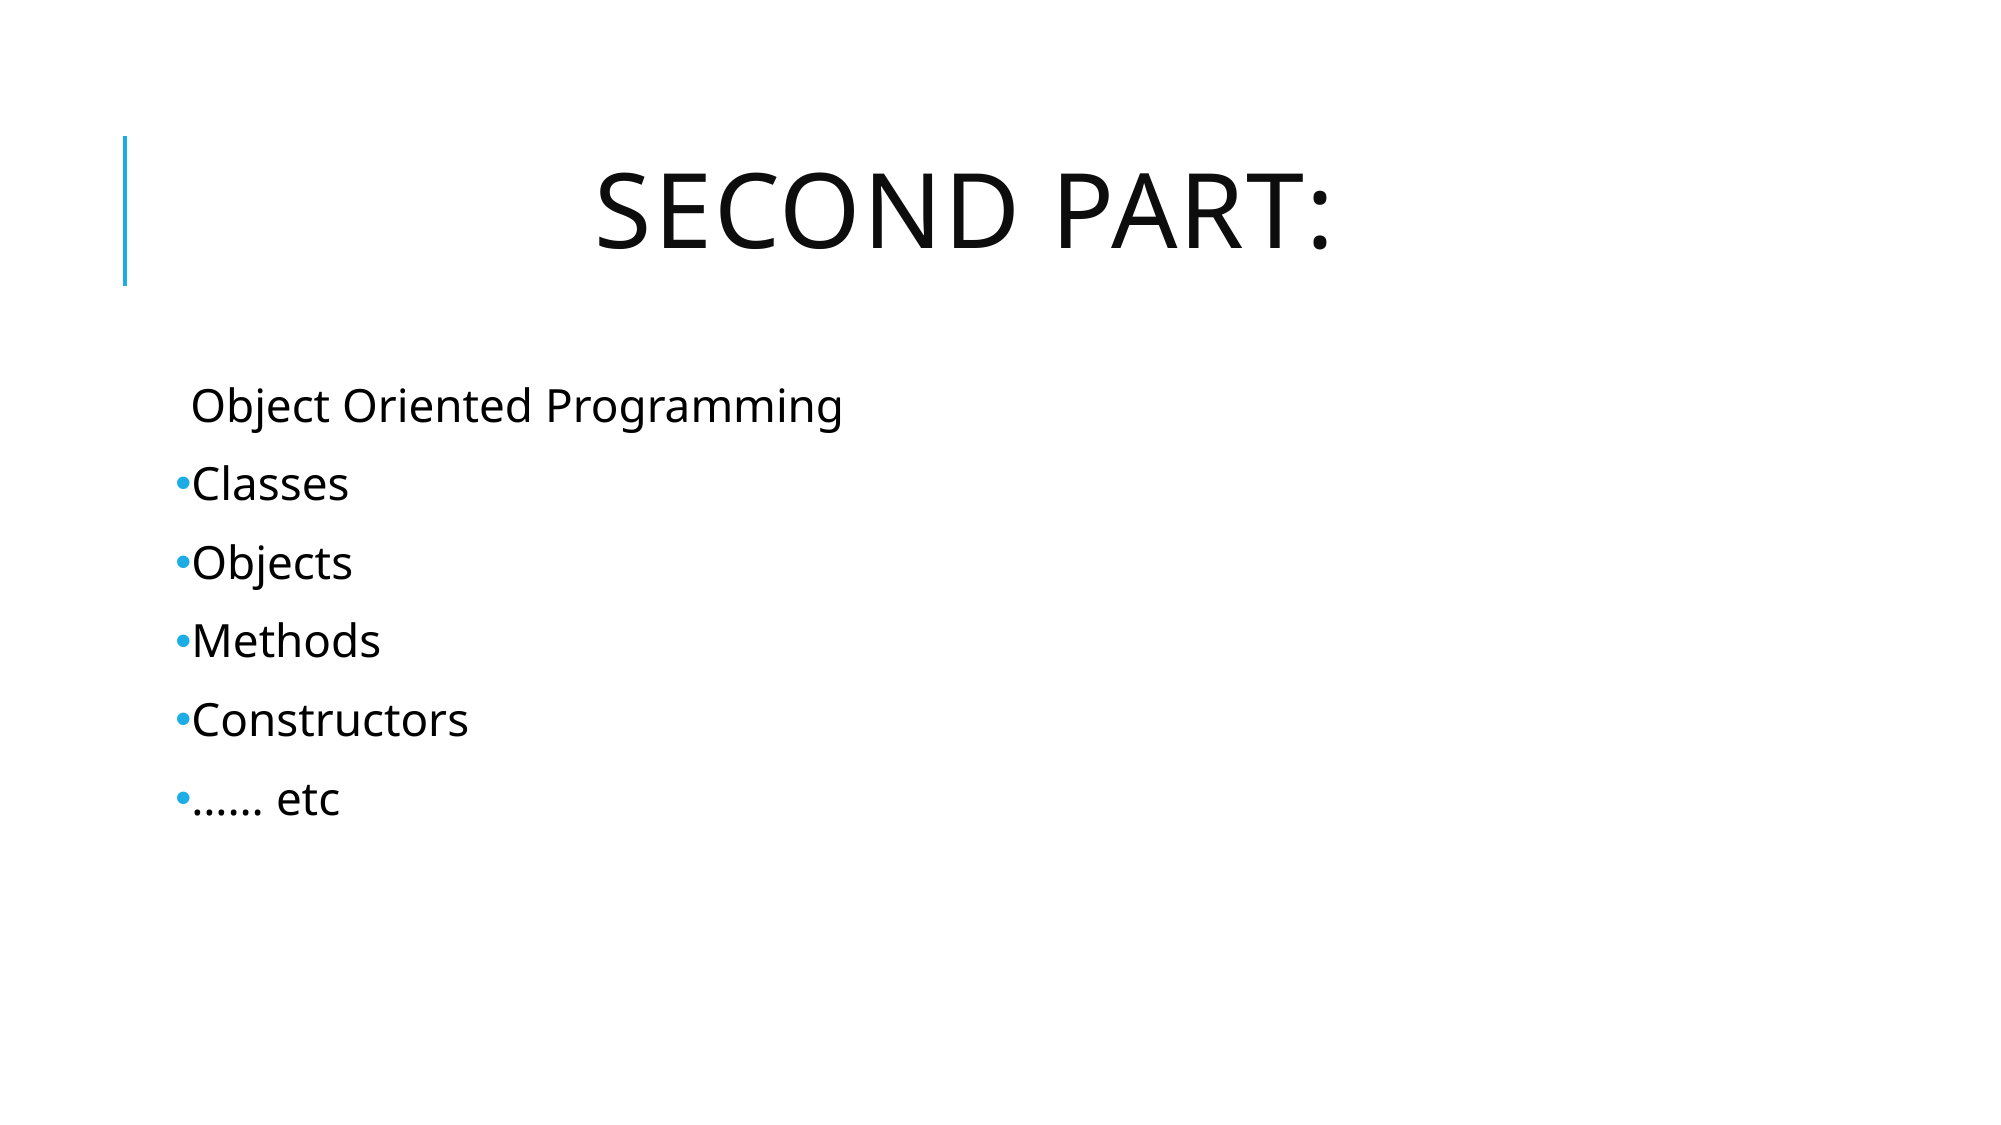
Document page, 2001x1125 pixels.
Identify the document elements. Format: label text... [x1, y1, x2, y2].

list Object Oriented Programming Classes Objects Methods Constructors …… etc [168, 375, 1763, 1035]
title Second part: [168, 96, 1763, 342]
